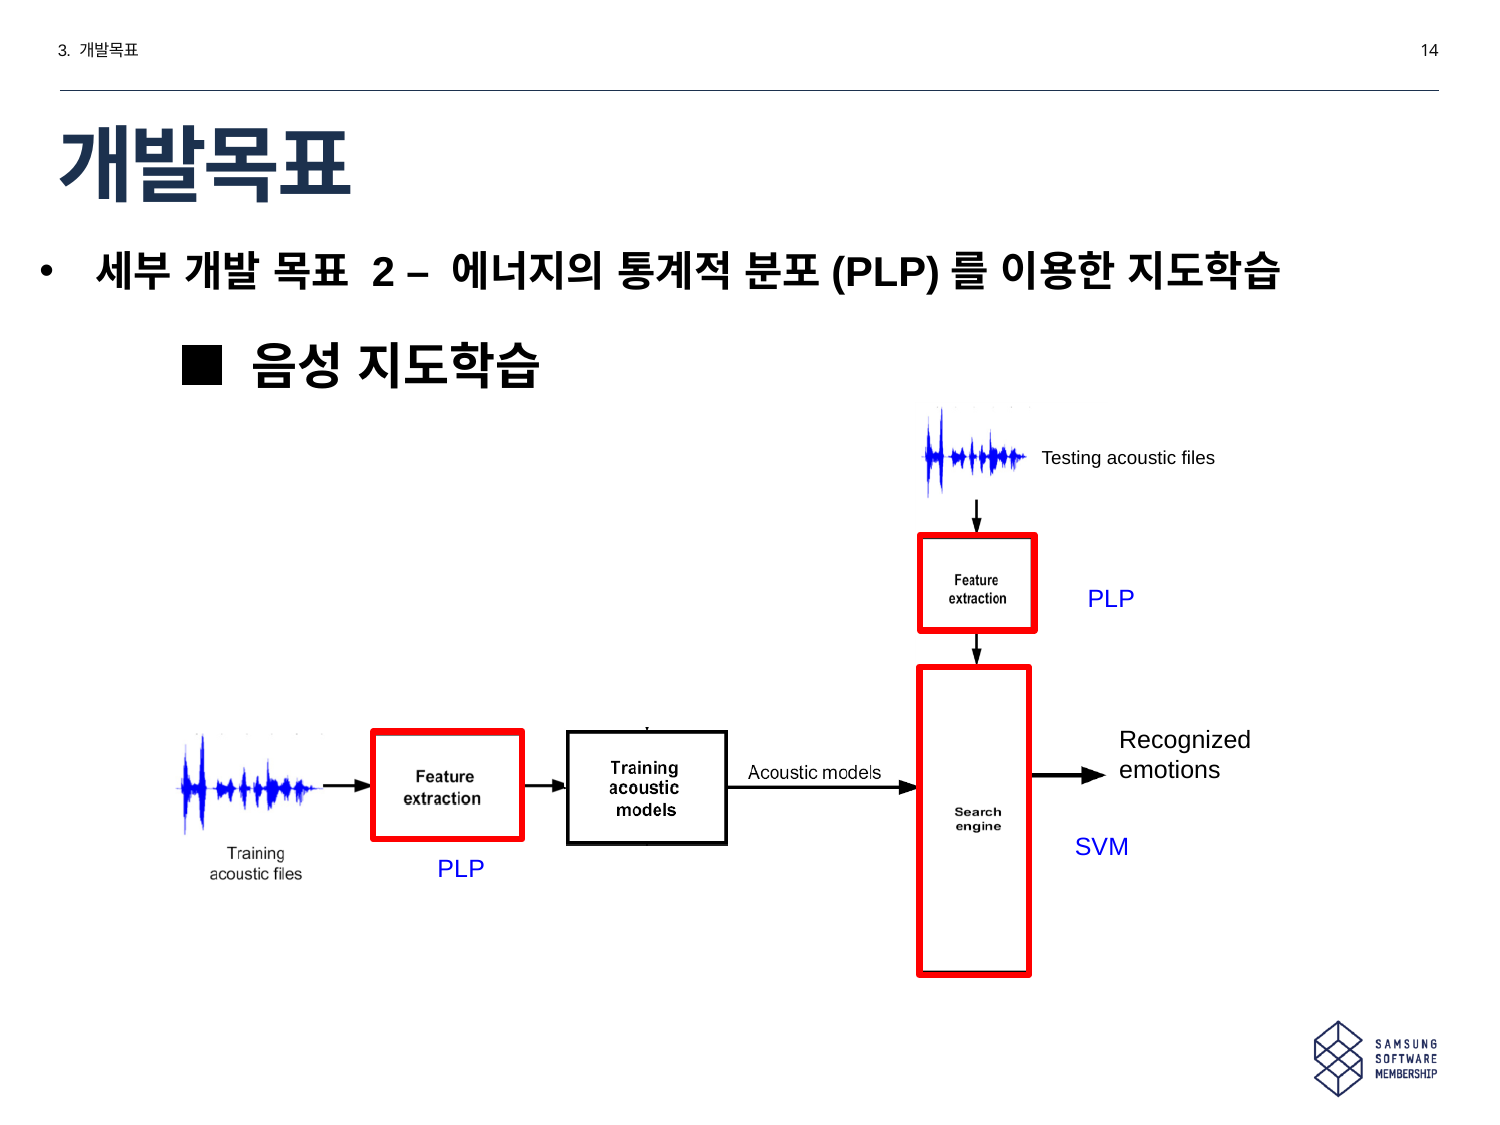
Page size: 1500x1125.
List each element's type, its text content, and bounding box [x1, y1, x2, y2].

text_box ■ 음성 지도학습 [163, 327, 557, 402]
text_box 14 [1193, 32, 1454, 70]
picture [1306, 1012, 1446, 1107]
title 개발목표 [42, 114, 1190, 211]
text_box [172, 402, 1342, 976]
text_box 세부 개발 목표 2 – 에너지의 통계적 분포(PLP)를 이용한 지도학습 [24, 242, 1470, 940]
text_box 3. 개발목표 [43, 31, 303, 67]
